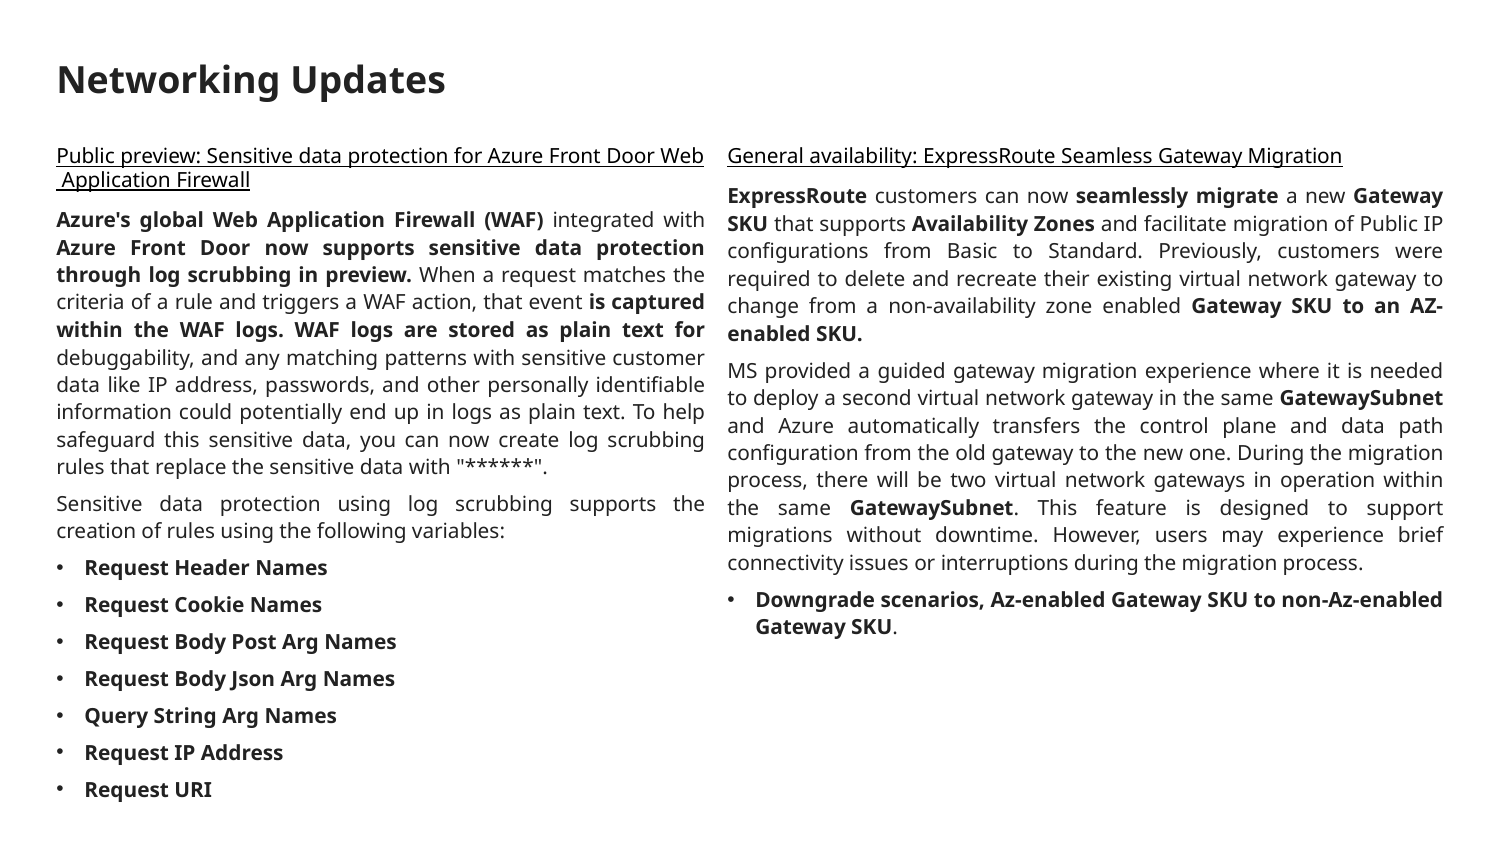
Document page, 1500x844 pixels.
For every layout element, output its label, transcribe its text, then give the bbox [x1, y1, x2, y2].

title Networking Updates [56, 56, 1444, 113]
list Public preview: Sensitive data protection for Azure Front Door Web Application Firewall Azure's global Web Application Firewall (WAF) integrated with Azure Front Door now supports sensitive data protection through log scrubbing in preview. When a request matches the criteria of a rule and triggers a WAF action, that event is captured within the WAF logs. WAF logs are stored as plain text for debuggability, and any matching patterns with sensitive customer data like IP address, passwords, and other personally identifiable information could potentially end up in logs as plain text. To help safeguard this sensitive data, you can now create log scrubbing rules that replace the sensitive data with "******". Sensitive data protection using log scrubbing supports the creation of rules using the following variables: Request Header Names Request Cookie Names Request Body Post Arg Names Request Body Json Arg Names Query String Arg Names Request IP Address Request URI [56, 140, 706, 760]
list General availability: ExpressRoute Seamless Gateway Migration ExpressRoute customers can now seamlessly migrate a new Gateway SKU that supports Availability Zones and facilitate migration of Public IP configurations from Basic to Standard. Previously, customers were required to delete and recreate their existing virtual network gateway to change from a non-availability zone enabled Gateway SKU to an AZ-enabled SKU. MS provided a guided gateway migration experience where it is needed to deploy a second virtual network gateway in the same GatewaySubnet and Azure automatically transfers the control plane and data path configuration from the old gateway to the new one. During the migration process, there will be two virtual network gateways in operation within the same GatewaySubnet. This feature is designed to support migrations without downtime. However, users may experience brief connectivity issues or interruptions during the migration process. Downgrade scenarios, Az-enabled Gateway SKU to non-Az-enabled Gateway SKU. [727, 140, 1444, 574]
